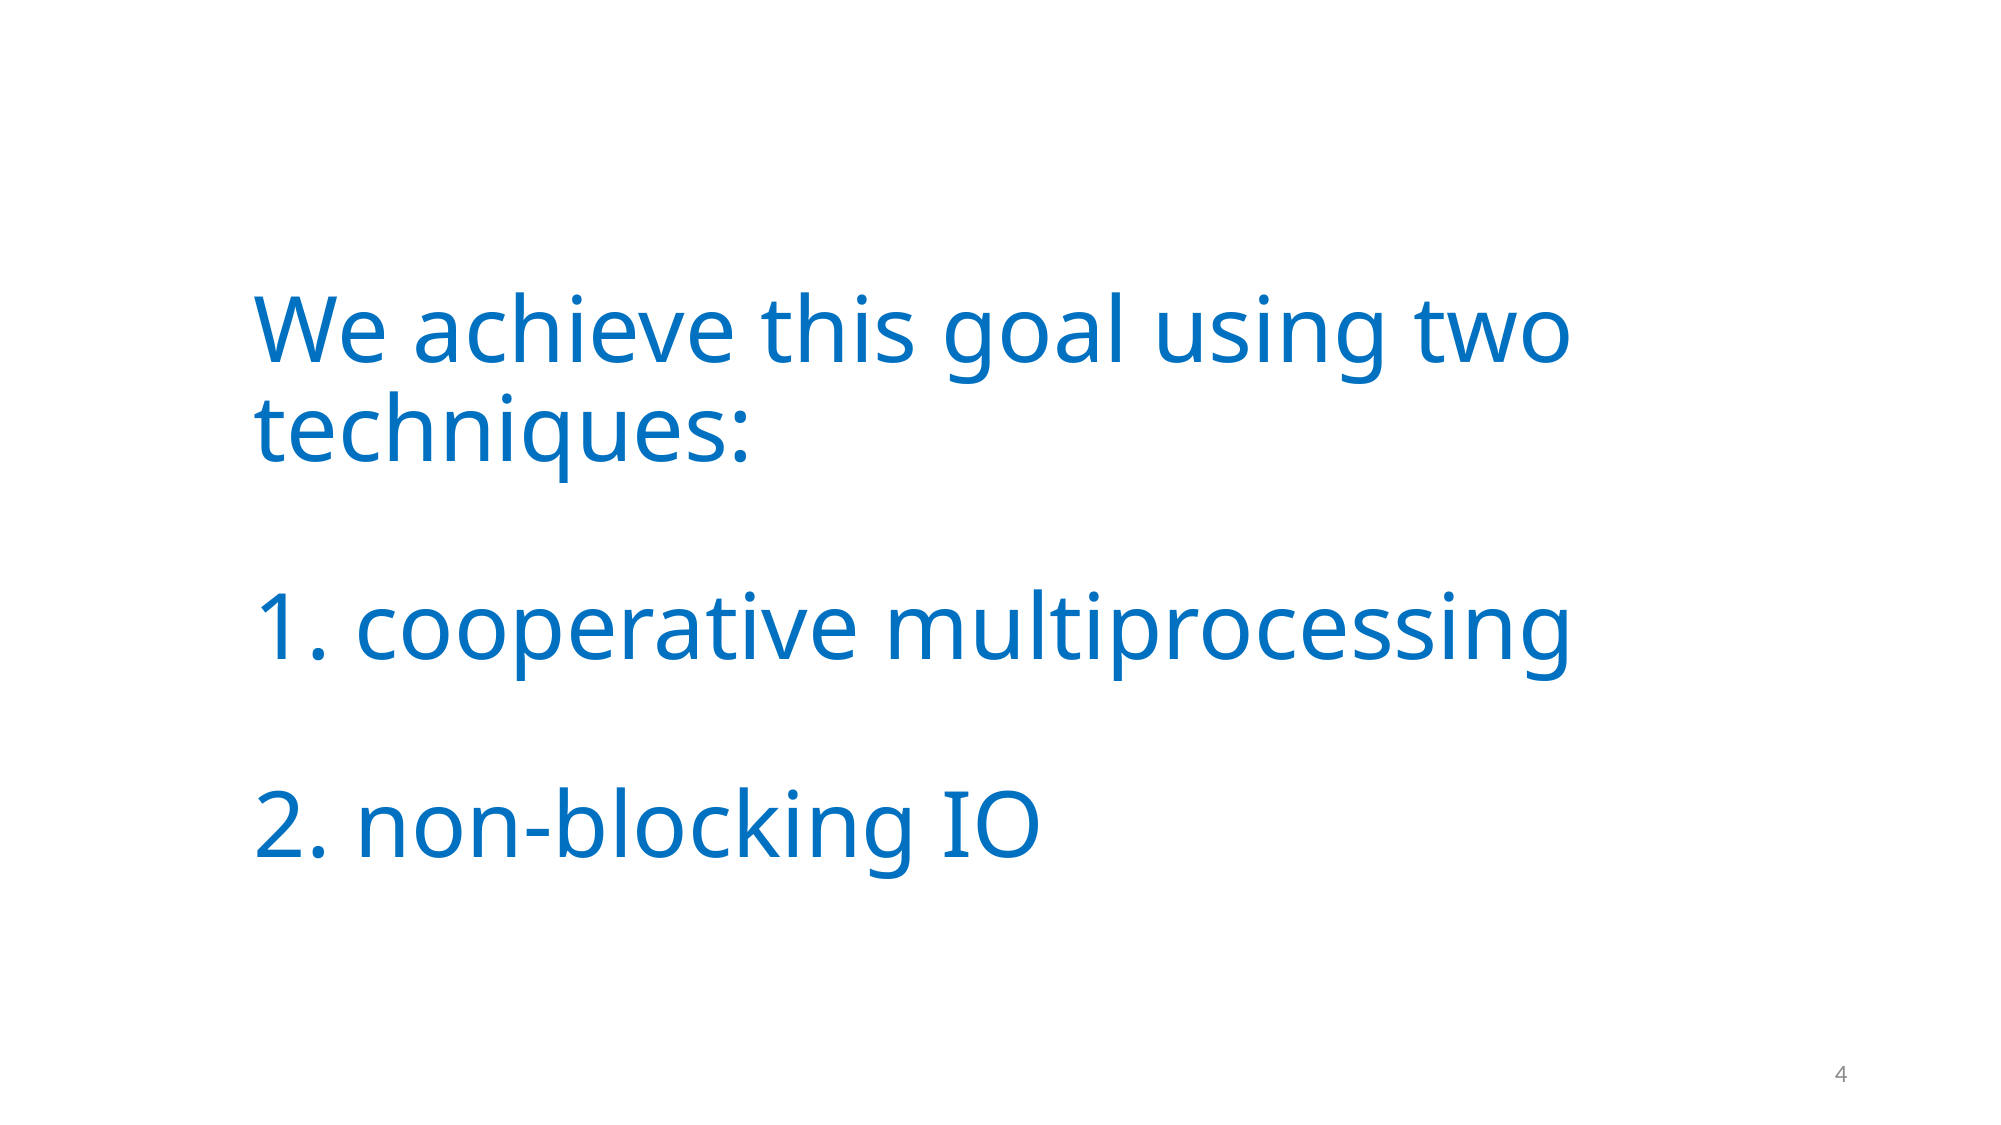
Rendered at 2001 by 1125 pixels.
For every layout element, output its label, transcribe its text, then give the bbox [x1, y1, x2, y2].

title We achieve this goal using two techniques: 1. cooperative multiprocessing 2. non-blocking IO [238, 240, 1709, 885]
slide_number 4 [1412, 1042, 1863, 1103]
